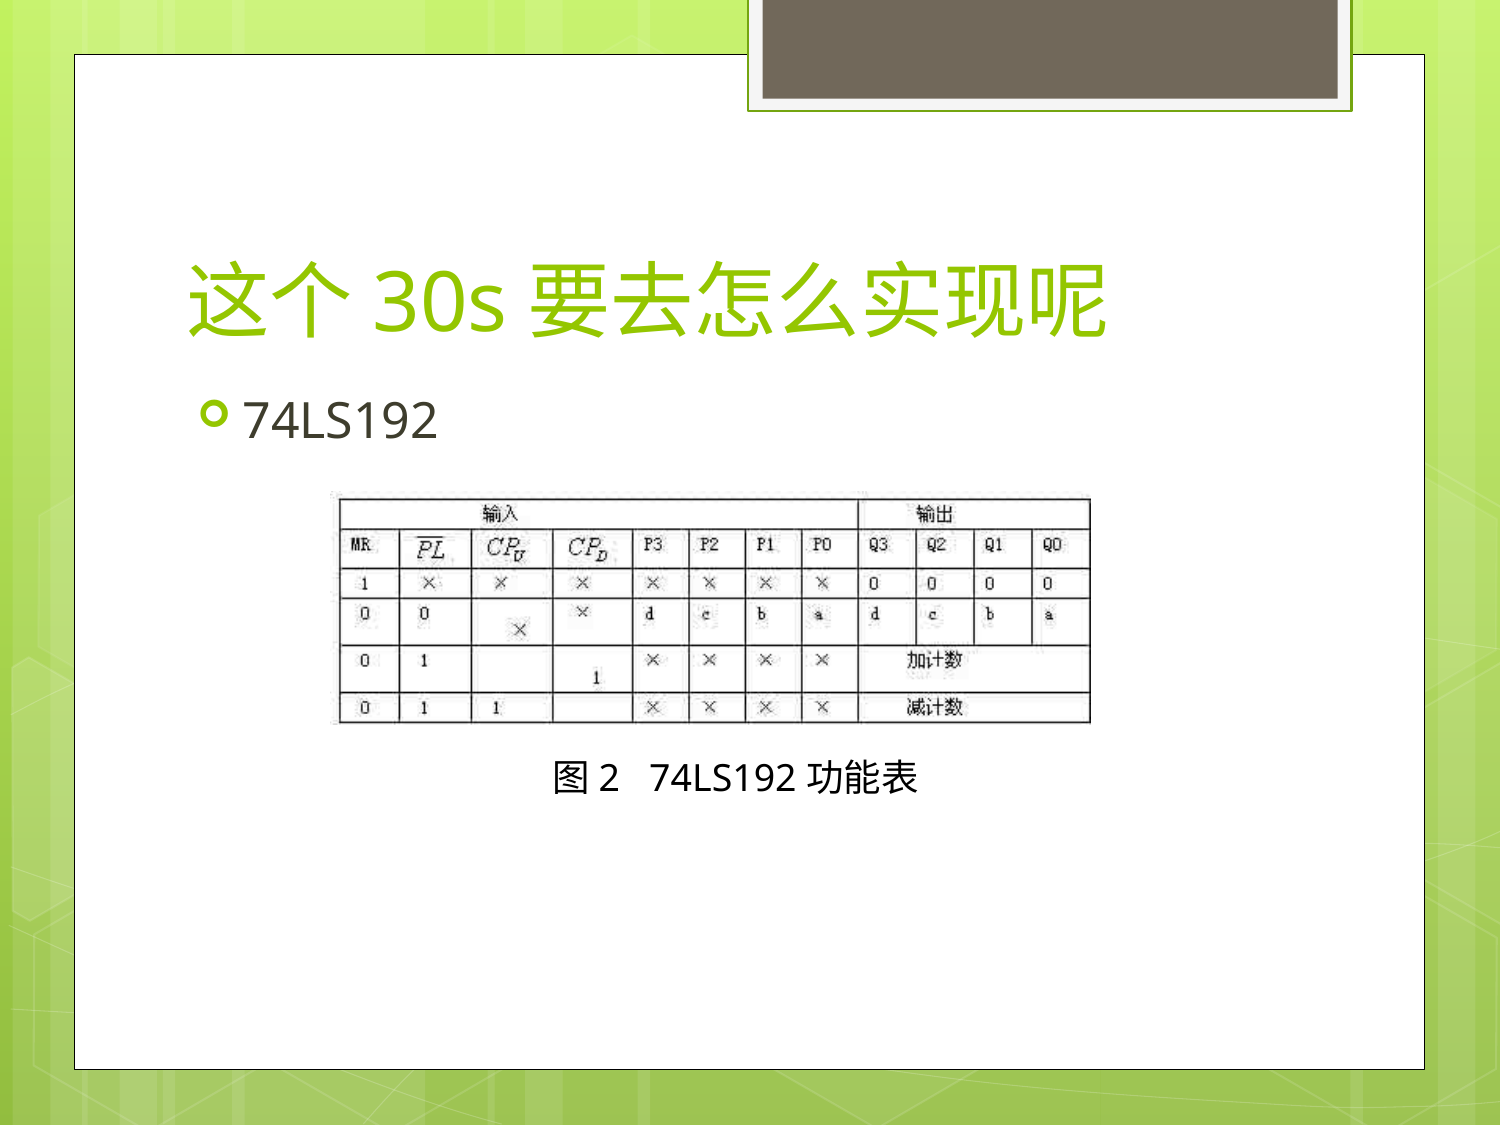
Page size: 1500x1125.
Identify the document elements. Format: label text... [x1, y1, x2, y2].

picture [330, 491, 1091, 725]
text_box 图2 74LS192功能表 [537, 746, 971, 807]
list 74LS192 [171, 381, 1270, 468]
title 这个30s要去怎么实现呢 [171, 168, 1324, 357]
